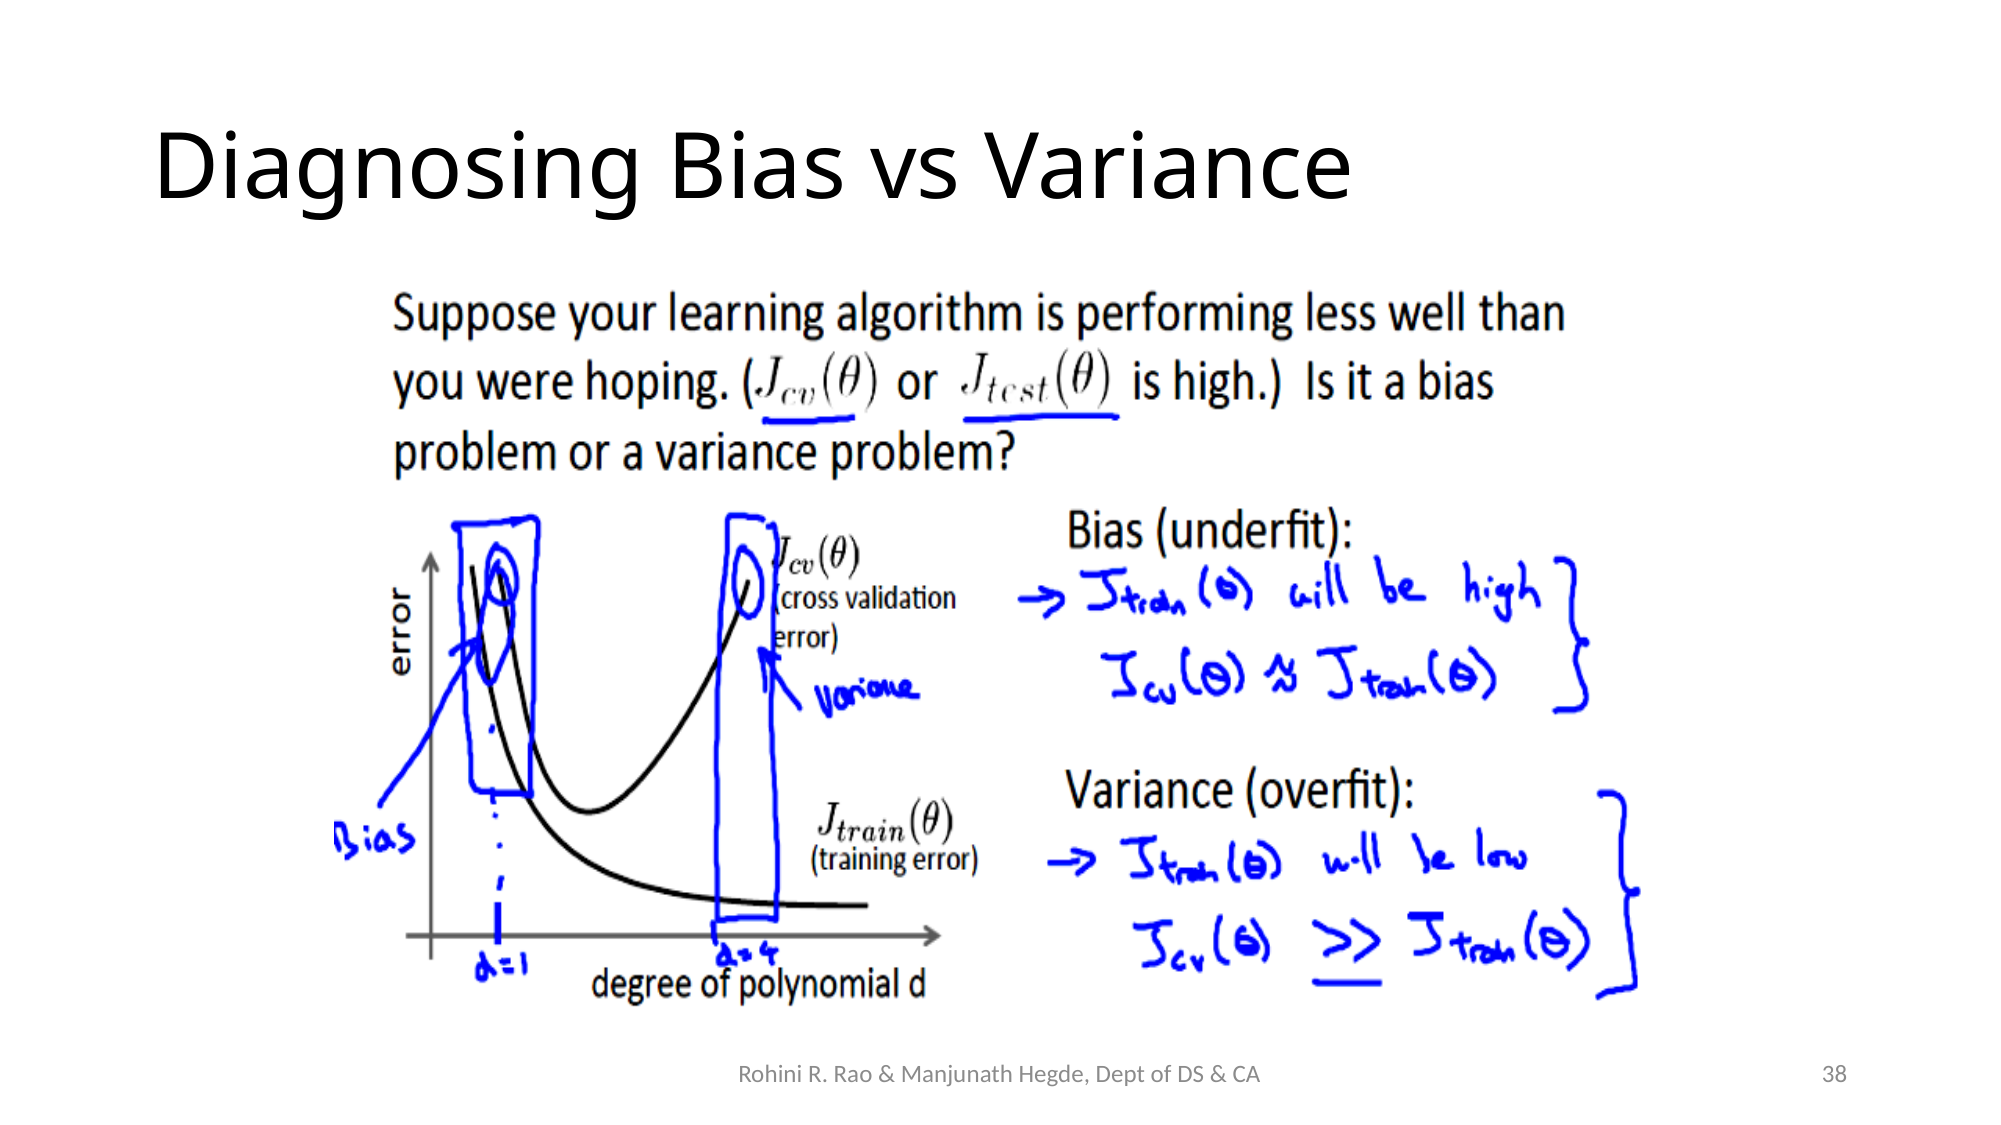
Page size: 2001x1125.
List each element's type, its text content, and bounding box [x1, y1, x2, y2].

slide_number 38 [1412, 1042, 1863, 1103]
title Diagnosing Bias vs Variance [137, 59, 1863, 278]
footer Rohini R. Rao & Manjunath Hegde, Dept of DS & CA [662, 1042, 1338, 1103]
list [334, 277, 1666, 1012]
